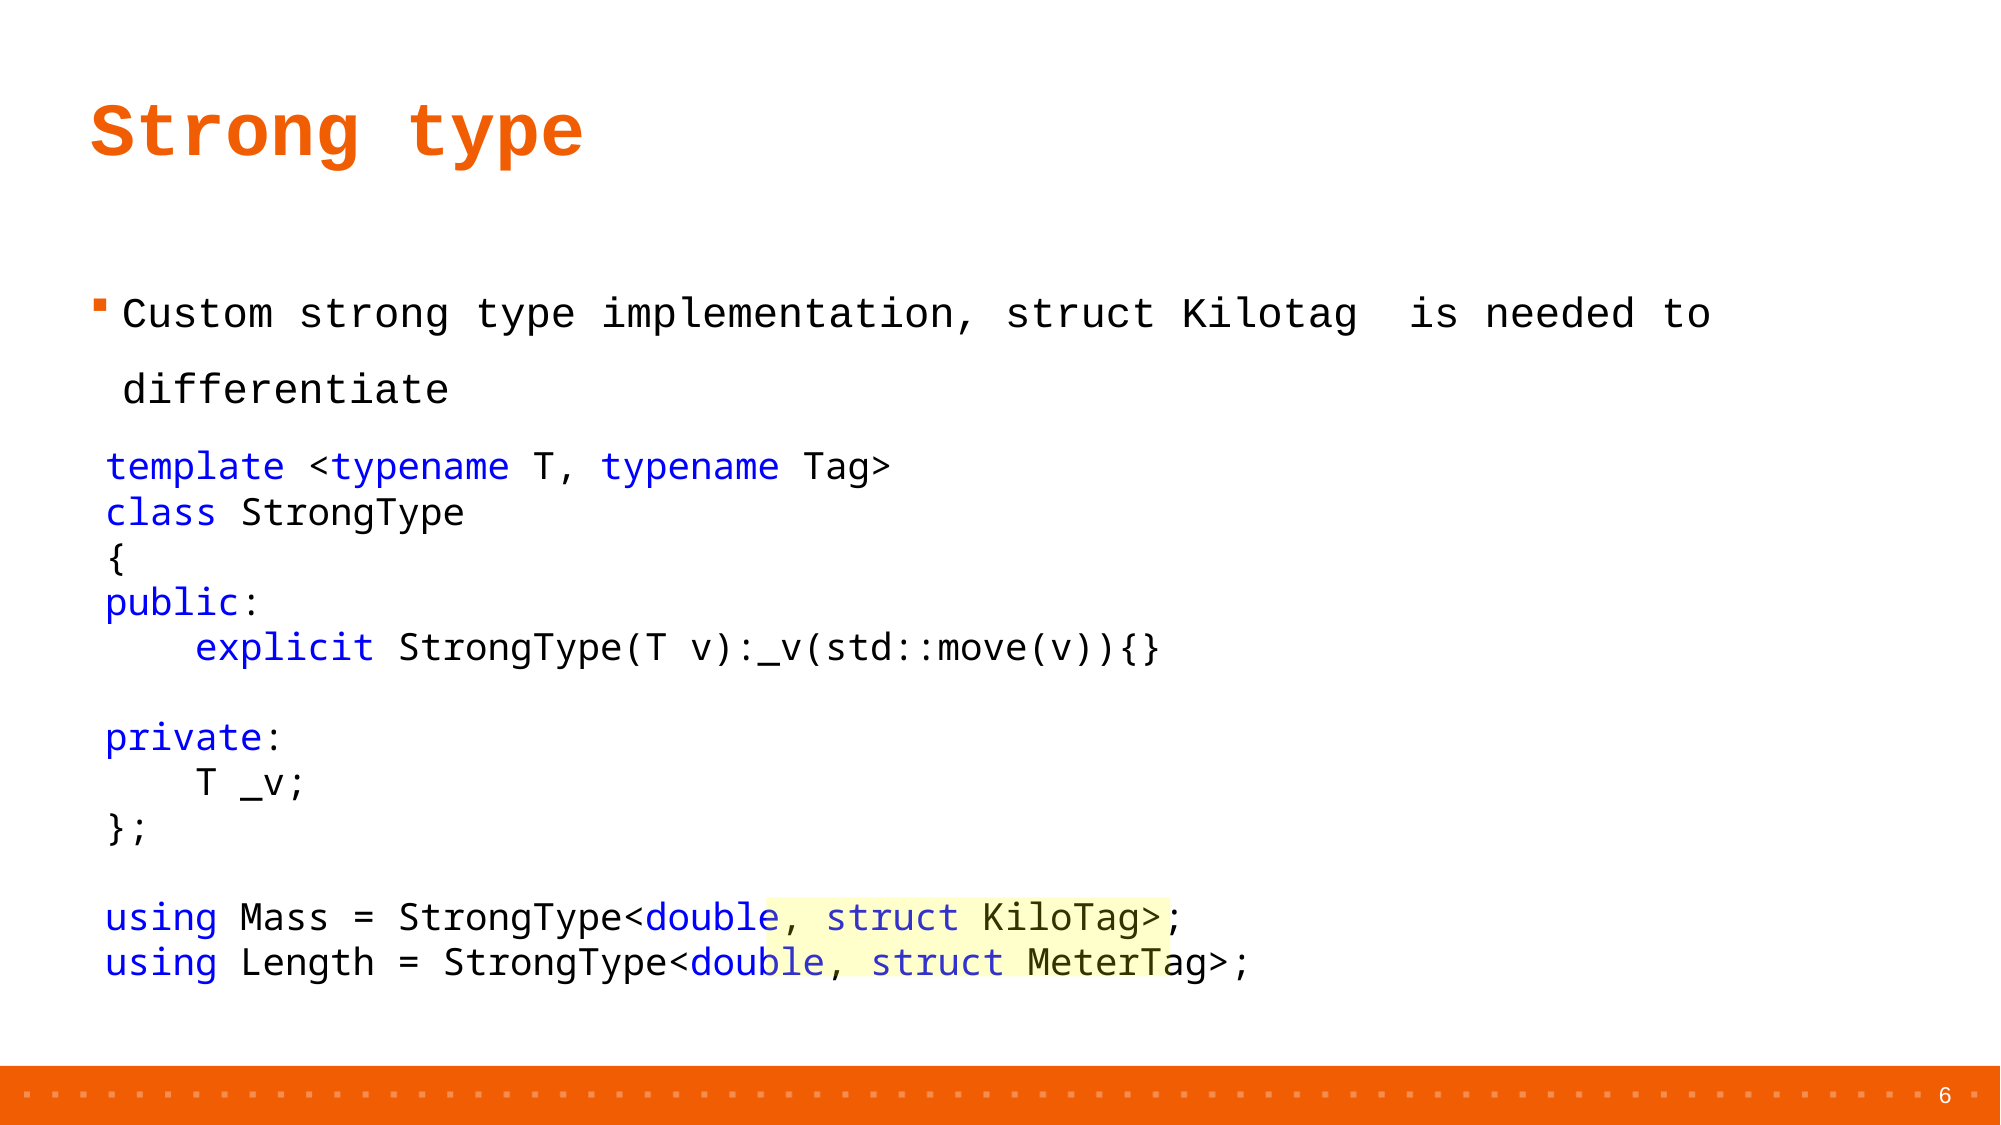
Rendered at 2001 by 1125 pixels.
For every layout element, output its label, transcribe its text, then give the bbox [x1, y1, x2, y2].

title Strong type [90, 90, 1910, 259]
text_box [764, 895, 1173, 979]
slide_number 6 [1922, 1080, 1969, 1110]
picture [0, 1065, 2001, 1125]
list Custom strong type implementation, struct Kilotag is needed to differentiate [90, 259, 1910, 413]
text_box template <typename T, typename Tag> class StrongType { public: explicit StrongType(T v):_v(std::move(v)){} private: T _v; }; using Mass = StrongType<double, struct KiloTag>; using Length = StrongType<double, struct MeterTag>; [90, 435, 1965, 1080]
